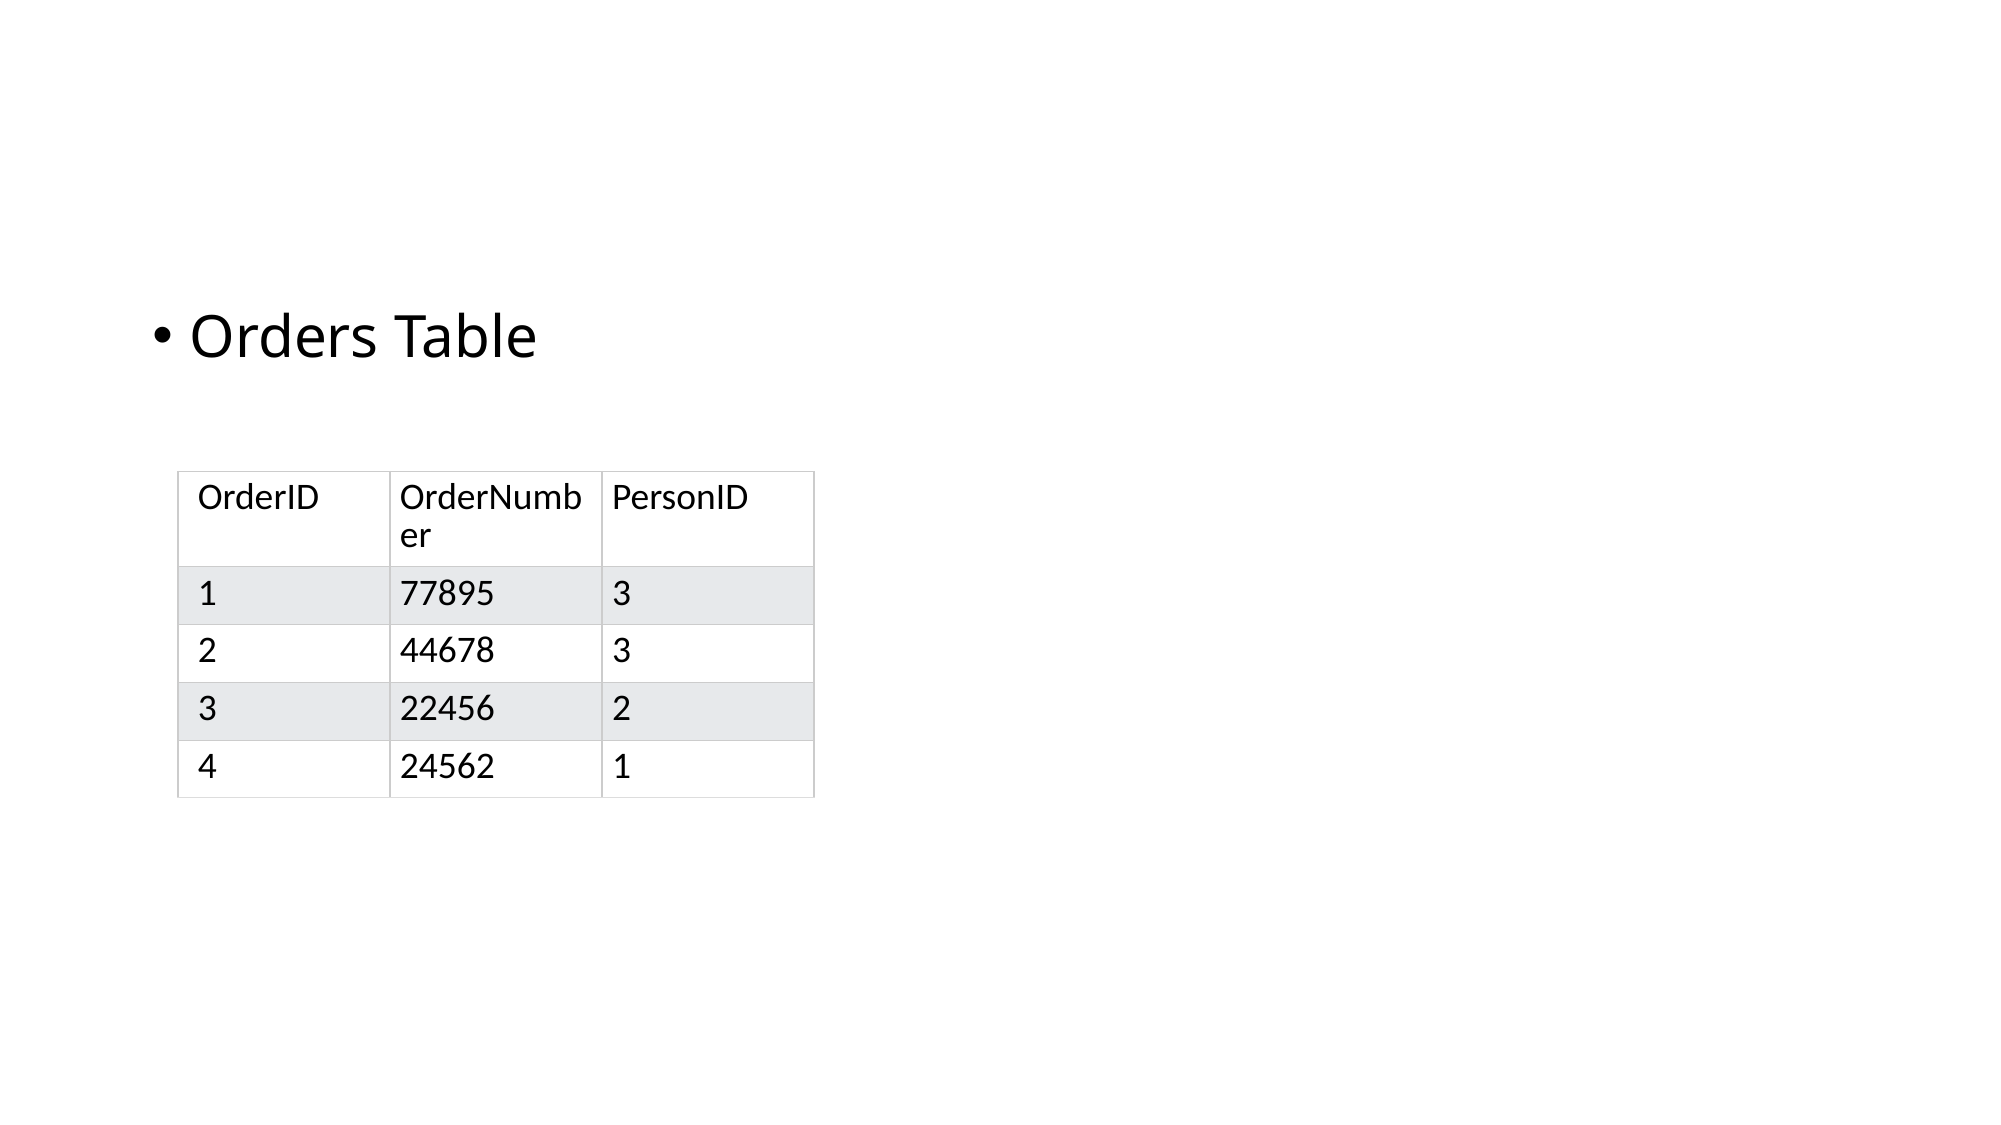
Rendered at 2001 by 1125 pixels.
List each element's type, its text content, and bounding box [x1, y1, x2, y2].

table_cell 3 [179, 683, 389, 740]
table_cell 24562 [391, 741, 601, 797]
table_header PersonID [603, 472, 813, 566]
table_cell 1 [603, 741, 813, 797]
table_cell 22456 [391, 683, 601, 740]
table_cell 77895 [391, 567, 601, 624]
table_cell 4 [179, 741, 389, 797]
table_cell 3 [603, 625, 813, 682]
list Orders Table [137, 299, 1863, 1014]
table_header OrderID [179, 472, 389, 566]
table_cell 44678 [391, 625, 601, 682]
table_cell 2 [179, 625, 389, 682]
table_cell 2 [603, 683, 813, 740]
table_cell 3 [603, 567, 813, 624]
table_header OrderNumber [391, 472, 601, 566]
table_cell 1 [179, 567, 389, 624]
